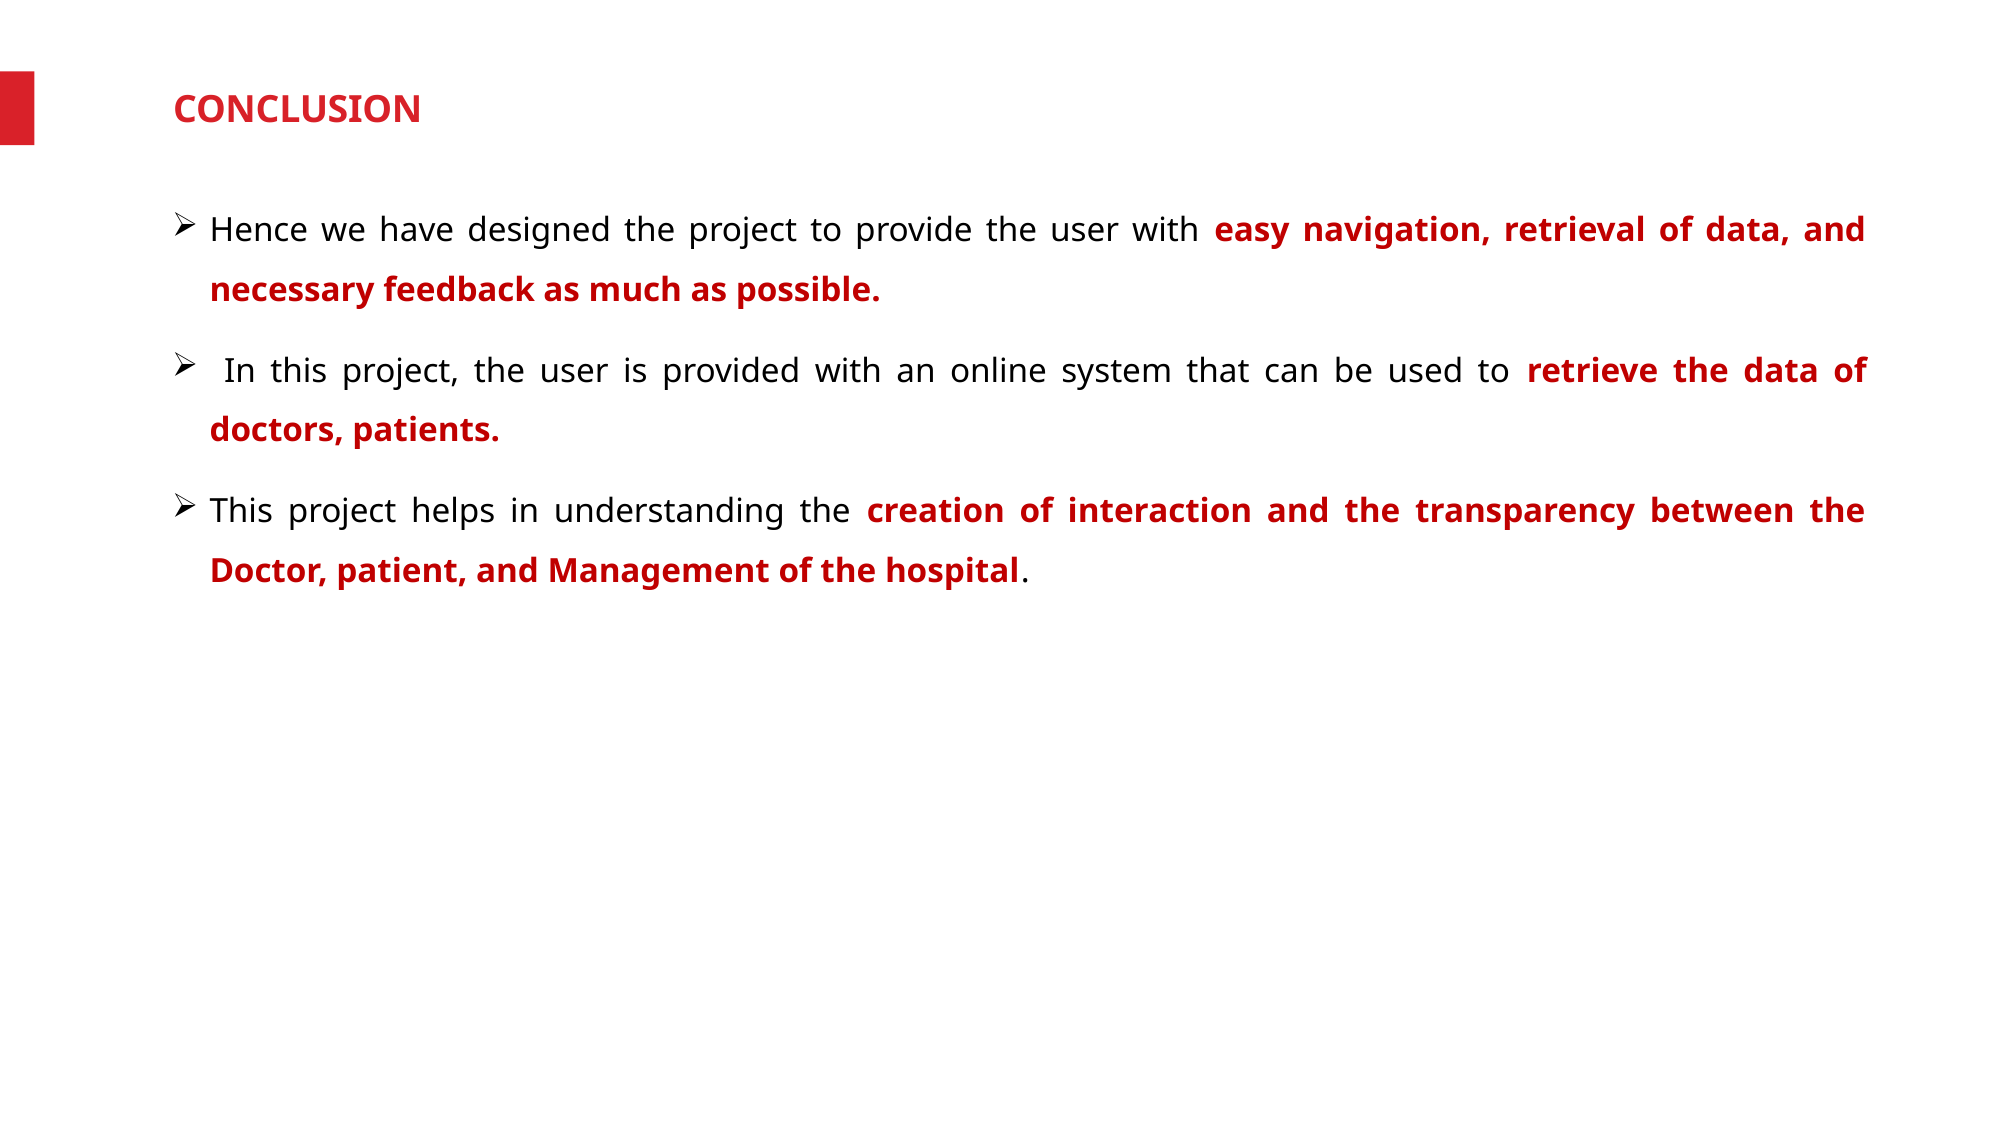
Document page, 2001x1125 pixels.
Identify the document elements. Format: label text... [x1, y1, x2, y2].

text_box CONCLUSION [158, 78, 438, 138]
list Hence we have designed the project to provide the user with easy navigation, retrieval of data, and necessary feedback as much as possible. In this project, the user is provided with an online system that can be used to retrieve the data of doctors, patients. This project helps in understanding the creation of interaction and the transparency between the Doctor, patient, and Management of the hospital. [157, 181, 1883, 895]
text_box [0, 71, 35, 146]
